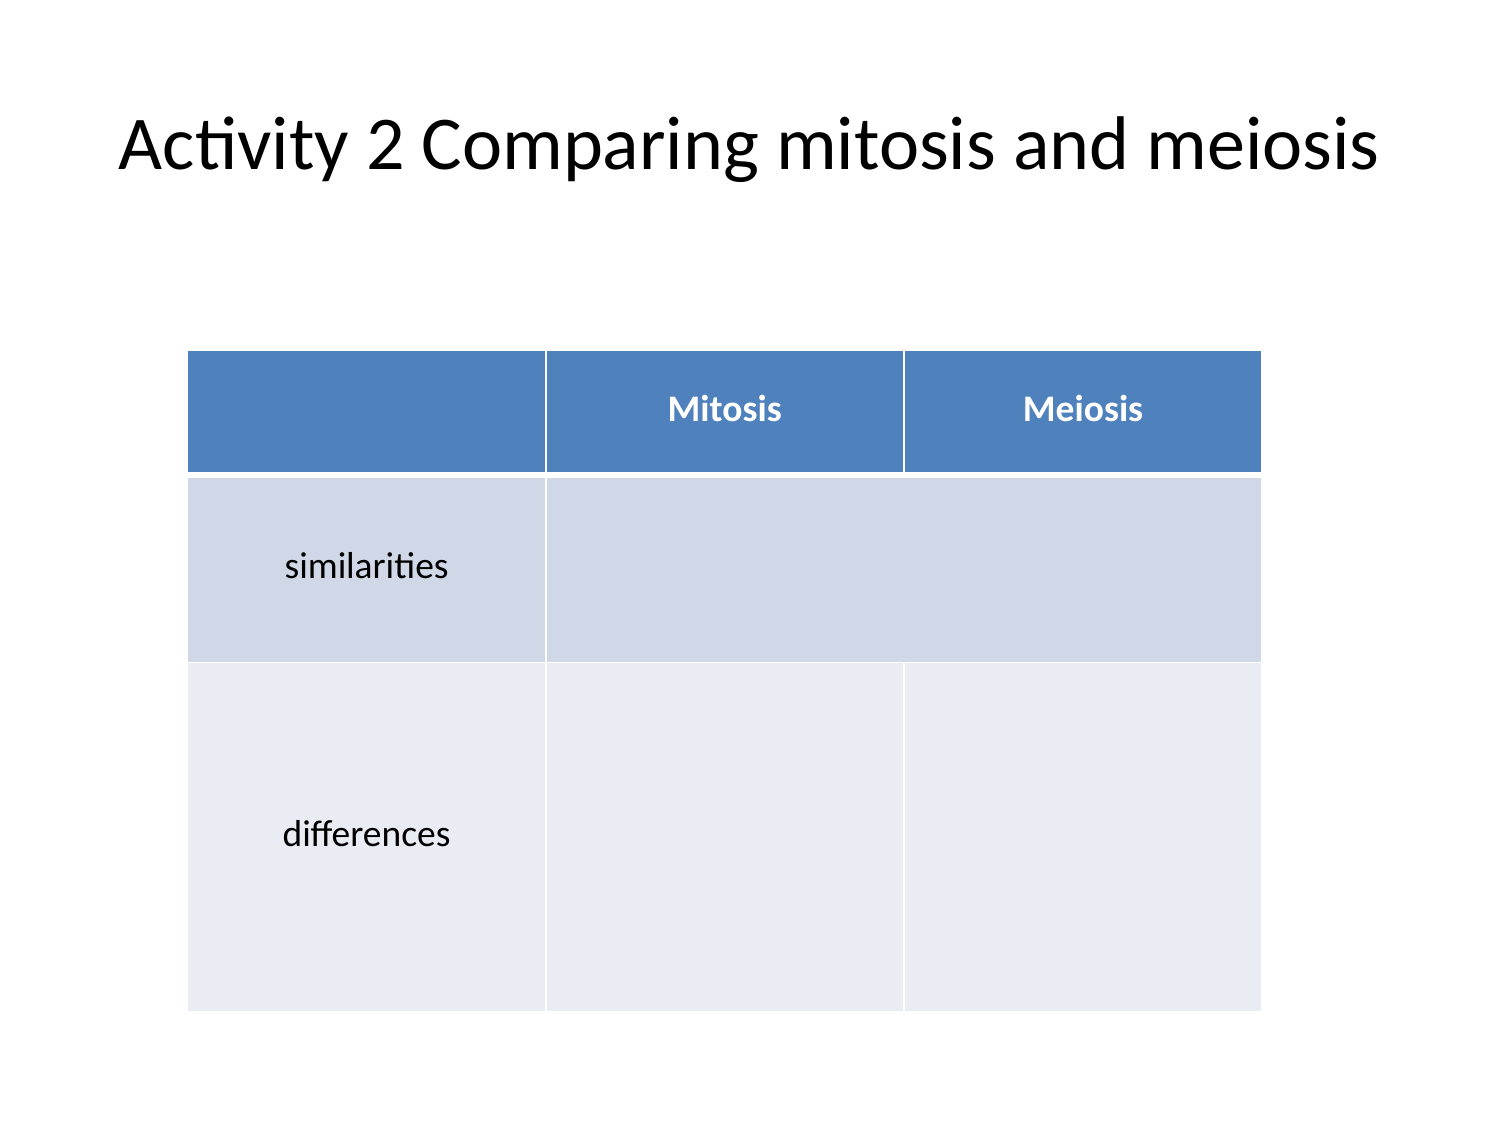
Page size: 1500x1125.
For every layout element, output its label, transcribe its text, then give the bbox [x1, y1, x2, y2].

table_header Meiosis [905, 351, 1261, 472]
table_cell [547, 478, 1261, 662]
table_cell similarities [188, 478, 545, 662]
table_cell [905, 663, 1261, 1011]
table_cell differences [188, 663, 545, 1011]
table_header Mitosis [547, 351, 903, 472]
table_cell [547, 663, 903, 1011]
title Activity 2 Comparing mitosis and meiosis [75, 45, 1425, 233]
table_header [188, 351, 545, 472]
